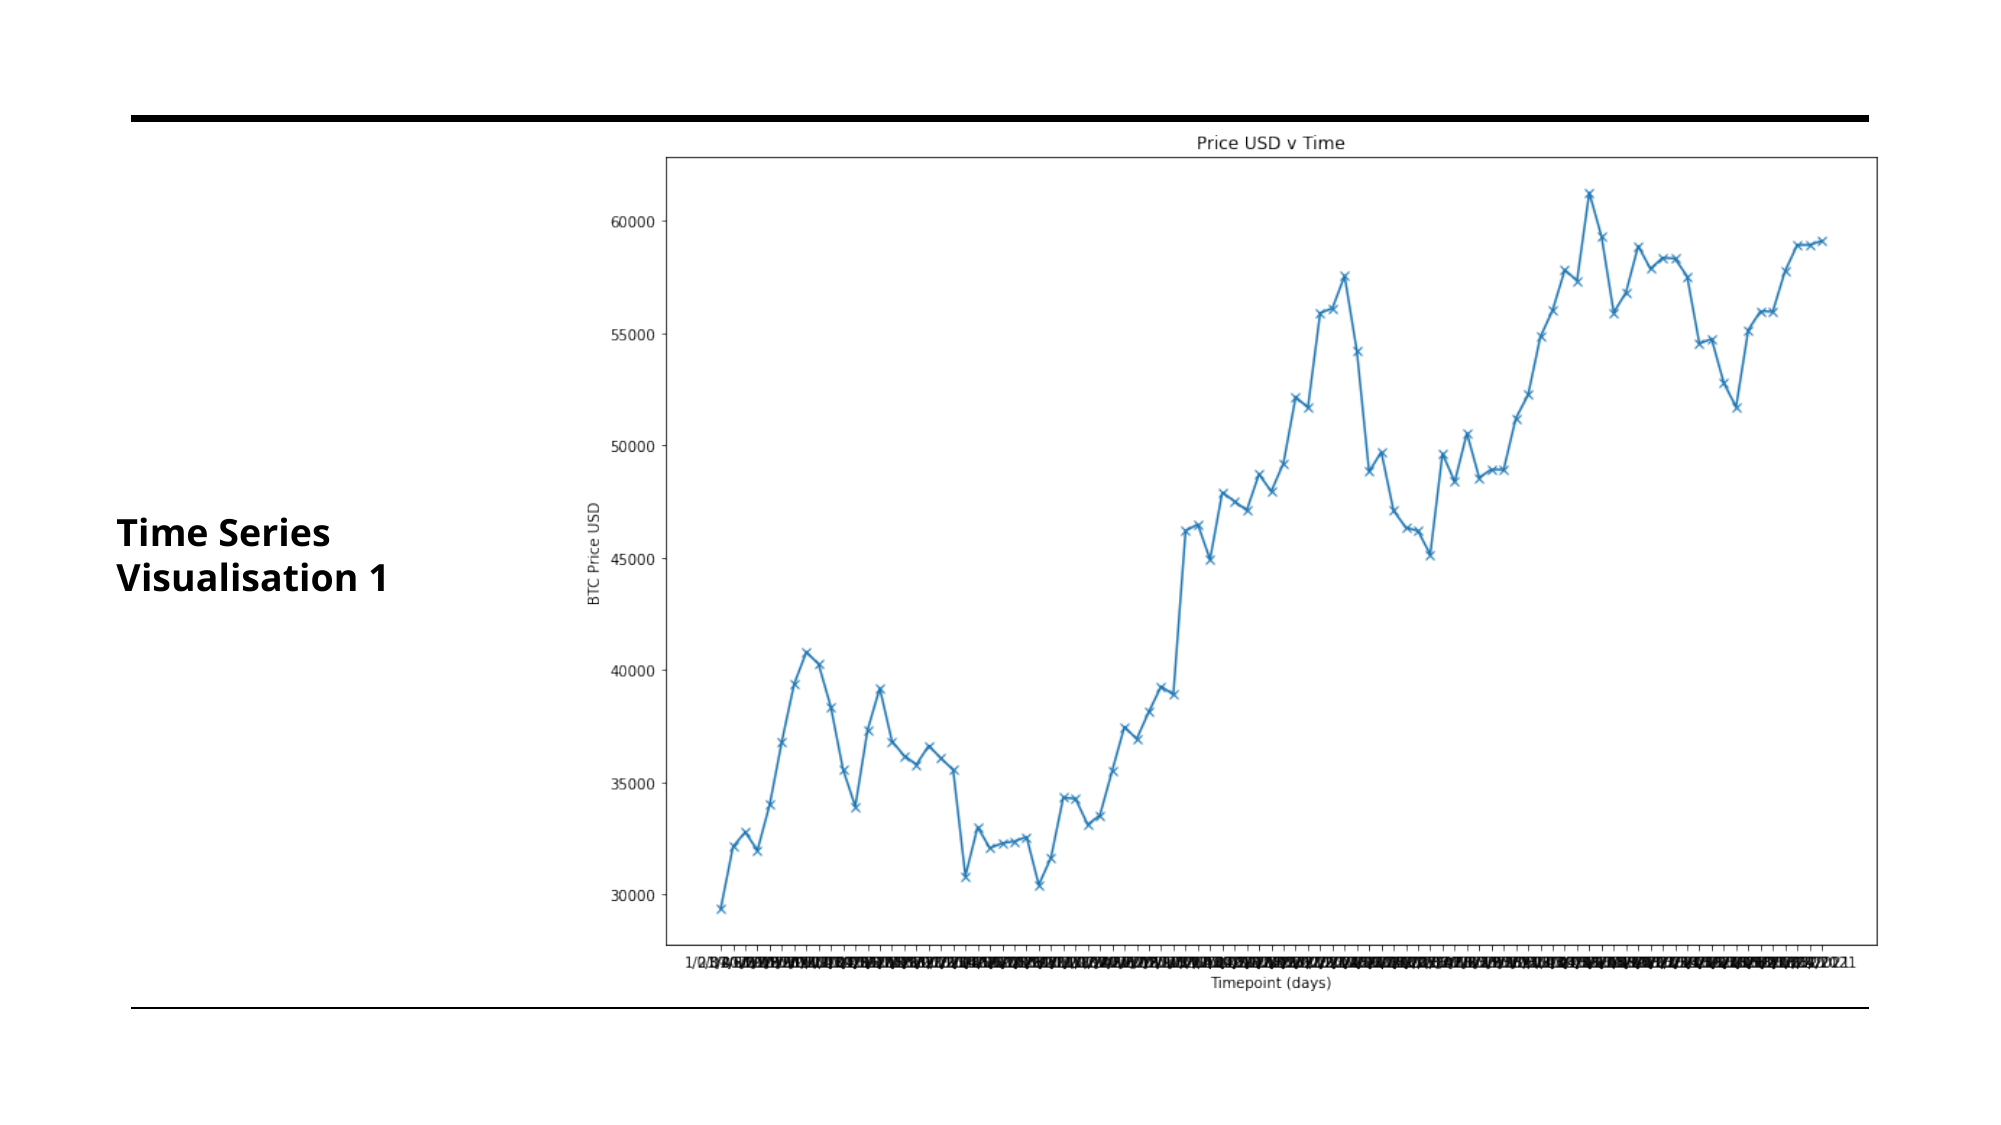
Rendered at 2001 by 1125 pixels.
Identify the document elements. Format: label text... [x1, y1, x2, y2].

picture [579, 125, 1887, 1000]
text_box Time Series Visualisation 1 [101, 501, 579, 607]
